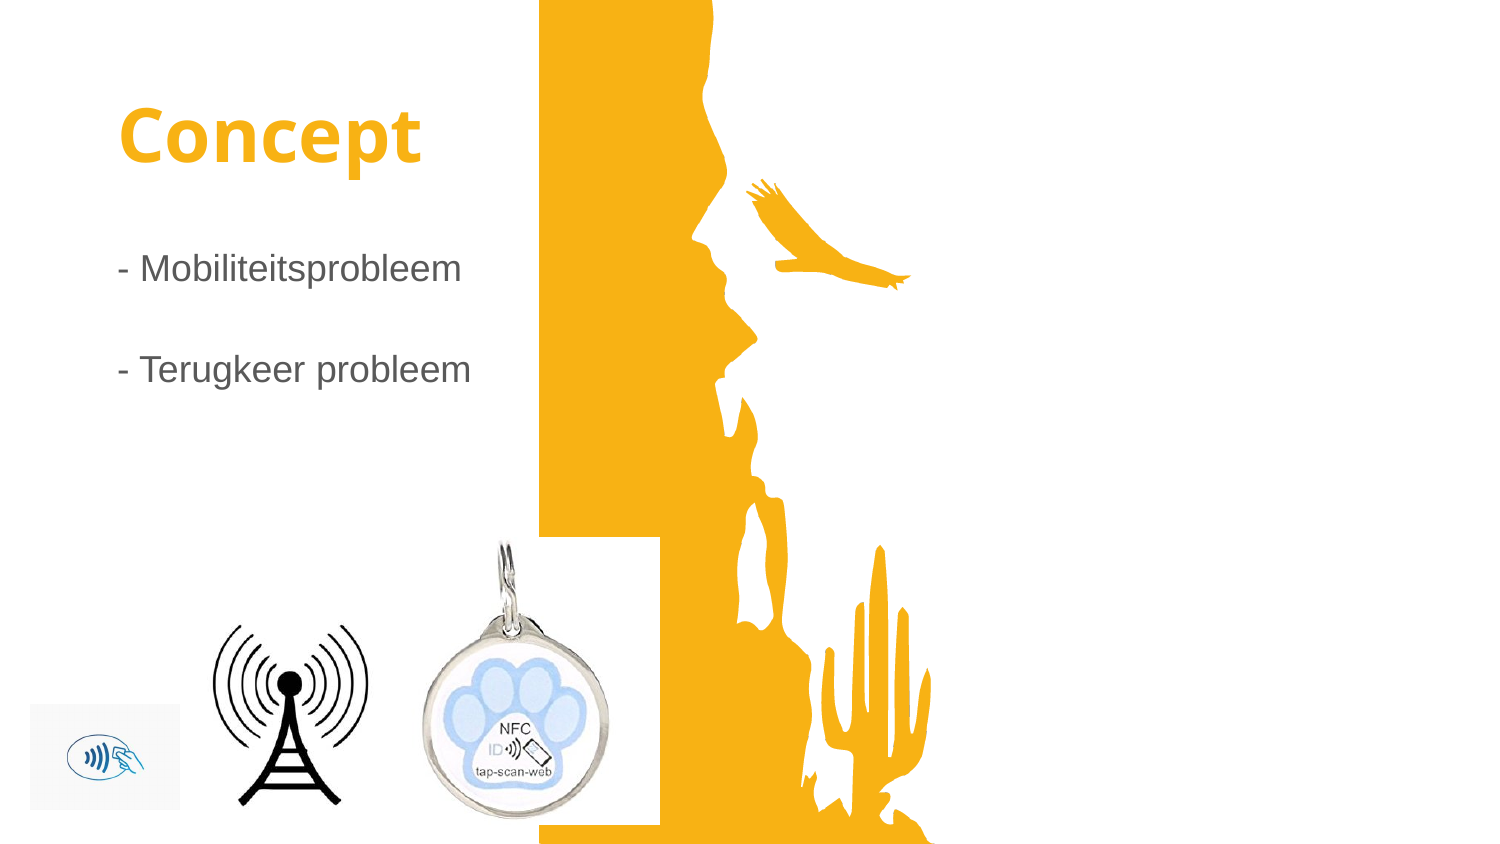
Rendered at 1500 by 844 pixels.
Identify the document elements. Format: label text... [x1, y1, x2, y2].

picture [194, 0, 1500, 844]
text_box - Mobiliteitsprobleem - Terugkeer probleem [102, 206, 533, 768]
picture [30, 704, 181, 811]
text_box Concept [102, 72, 533, 167]
